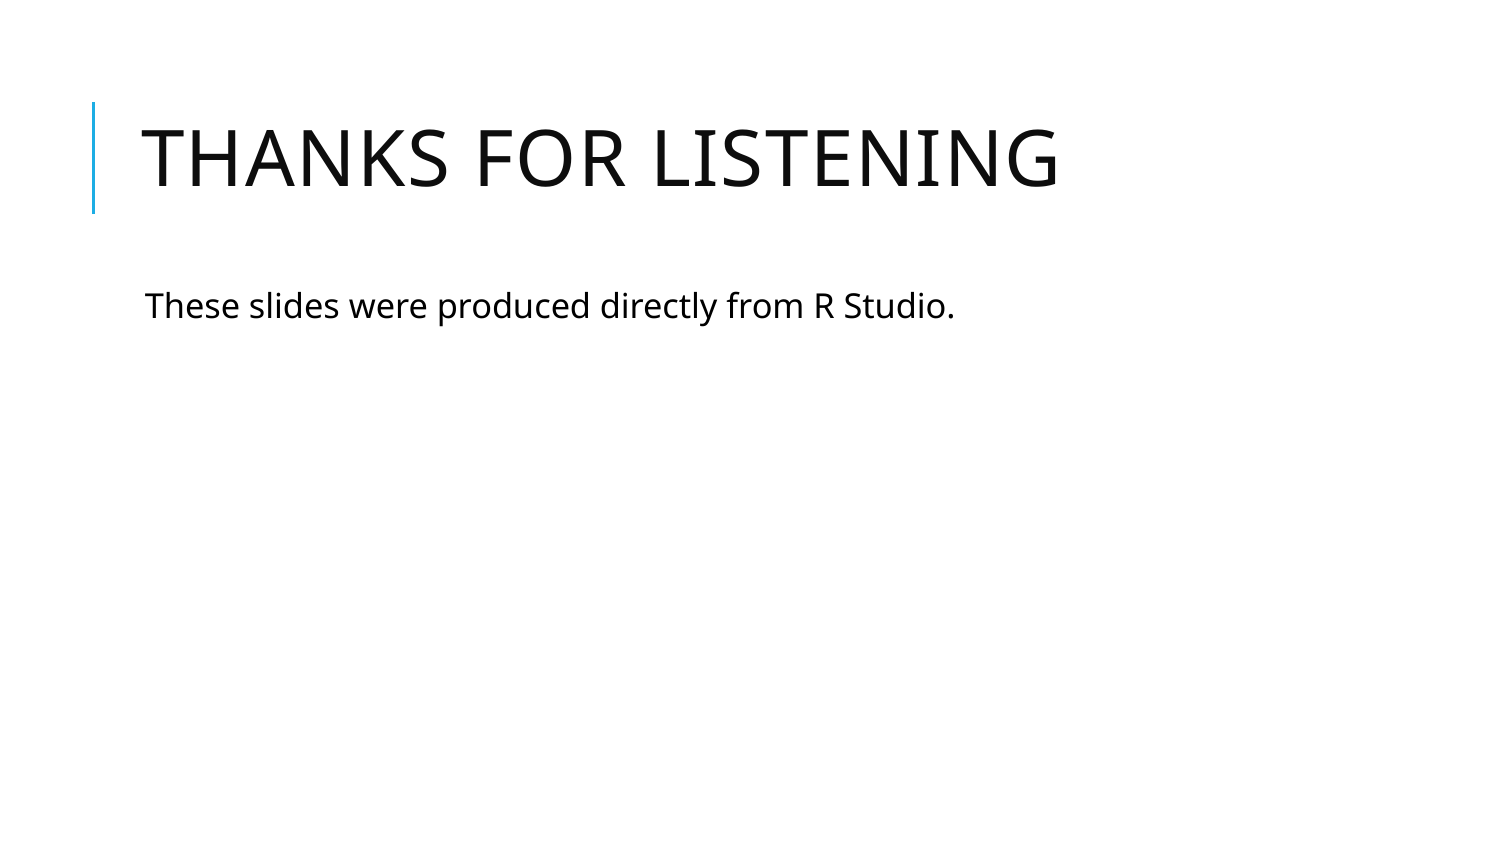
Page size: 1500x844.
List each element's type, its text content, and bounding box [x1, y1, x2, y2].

list These slides were produced directly from R Studio. [126, 281, 1322, 777]
title Thanks for Listening [126, 71, 1322, 257]
